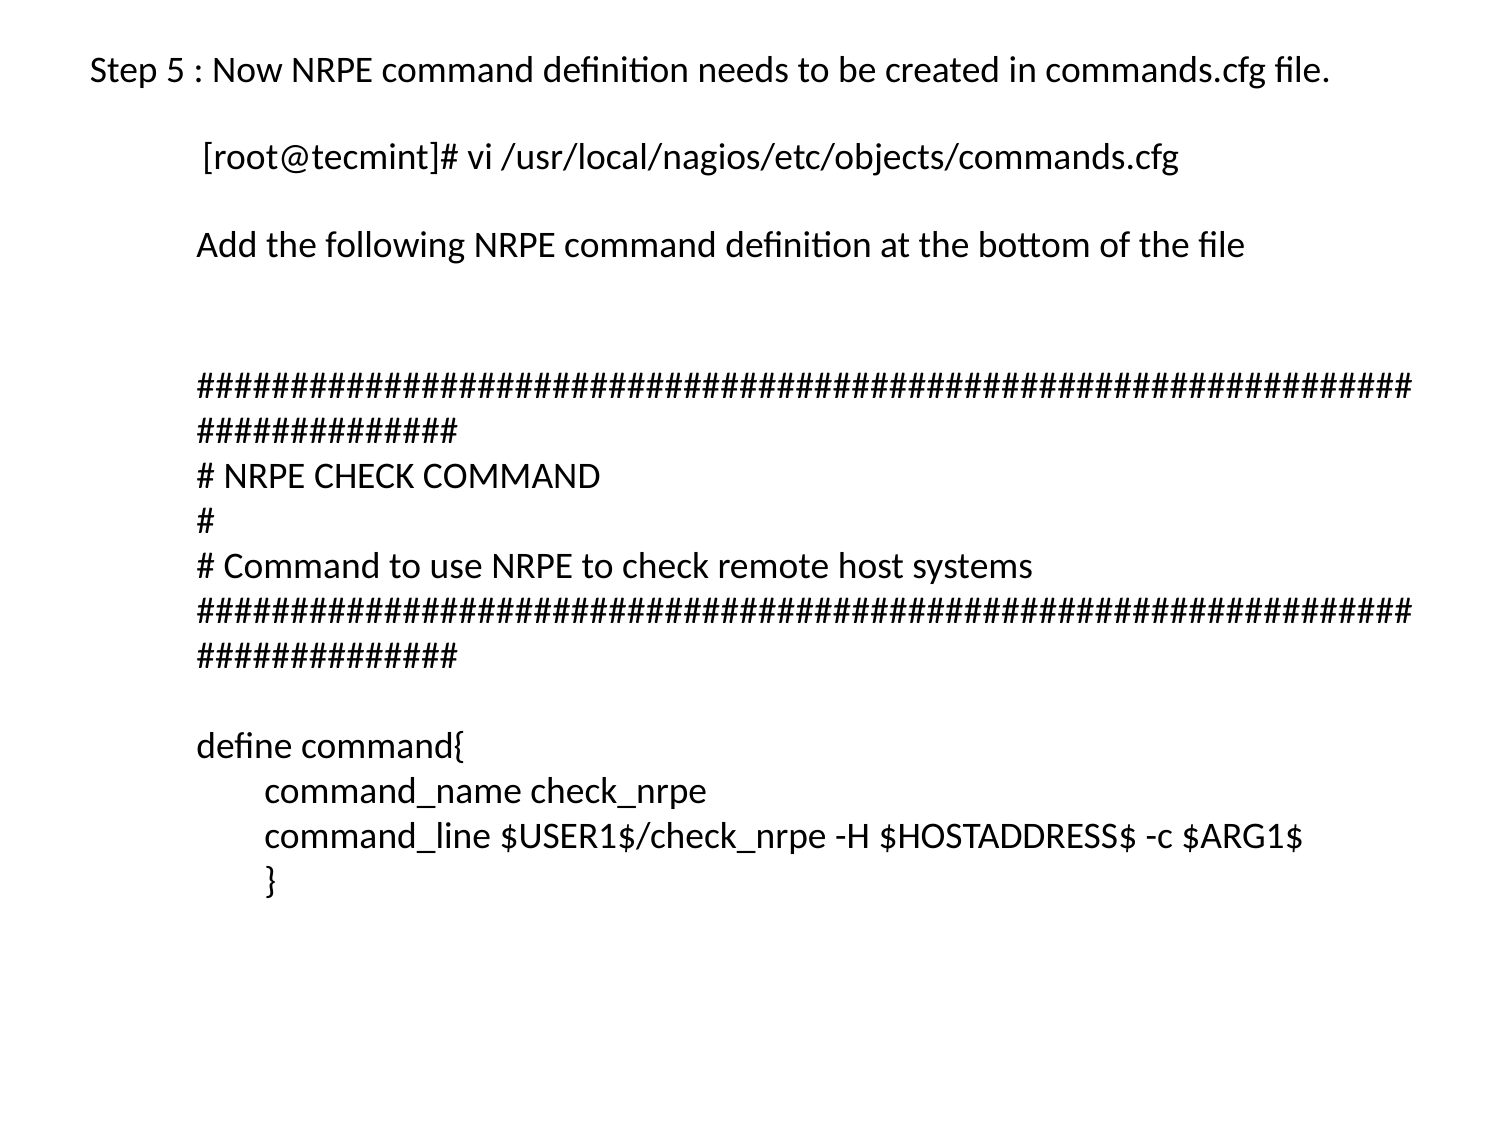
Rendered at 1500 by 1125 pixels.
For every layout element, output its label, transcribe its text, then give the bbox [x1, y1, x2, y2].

text_box Add the following NRPE command definition at the bottom of the file [181, 212, 1388, 273]
text_box ############################################################################### # NRPE CHECK COMMAND # # Command to use NRPE to check remote host systems ############################################################################### define command{ command_name check_nrpe command_line $USER1$/check_nrpe -H $HOSTADDRESS$ -c $ARG1$ } [181, 354, 1438, 909]
text_box [root@tecmint]# vi /usr/local/nagios/etc/objects/commands.cfg [187, 124, 1388, 185]
text_box Step 5 : Now NRPE command definition needs to be created in commands.cfg file. [74, 37, 1413, 98]
